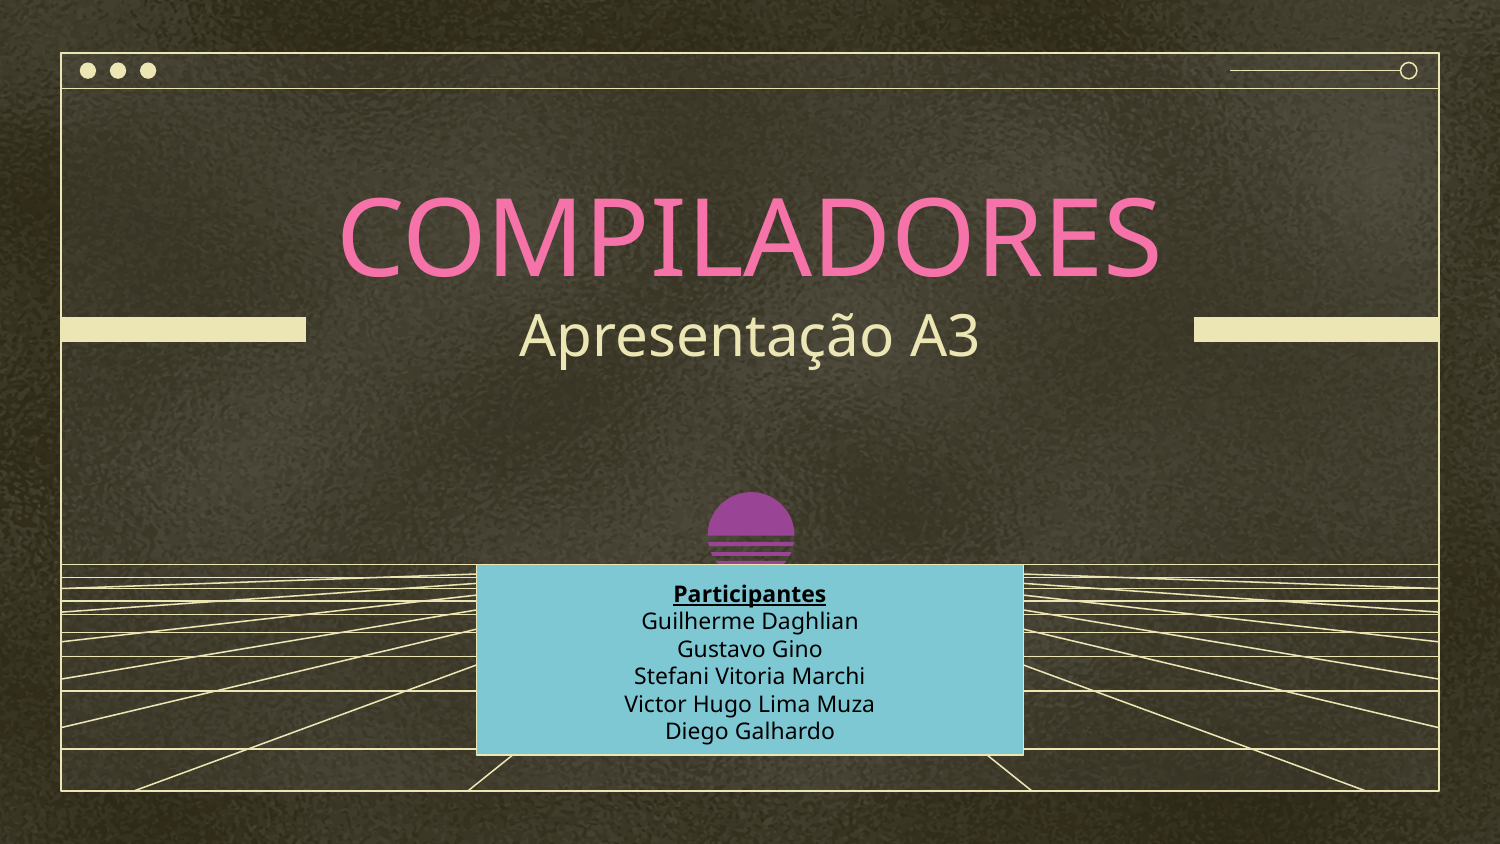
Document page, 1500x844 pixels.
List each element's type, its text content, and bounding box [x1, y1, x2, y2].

title COMPILADORES Apresentação A3 [140, 0, 1360, 383]
subtitle Participantes Guilherme Daghlian Gustavo Gino Stefani Vitoria Marchi Victor Hugo Lima Muza Diego Galhardo [476, 564, 1024, 756]
